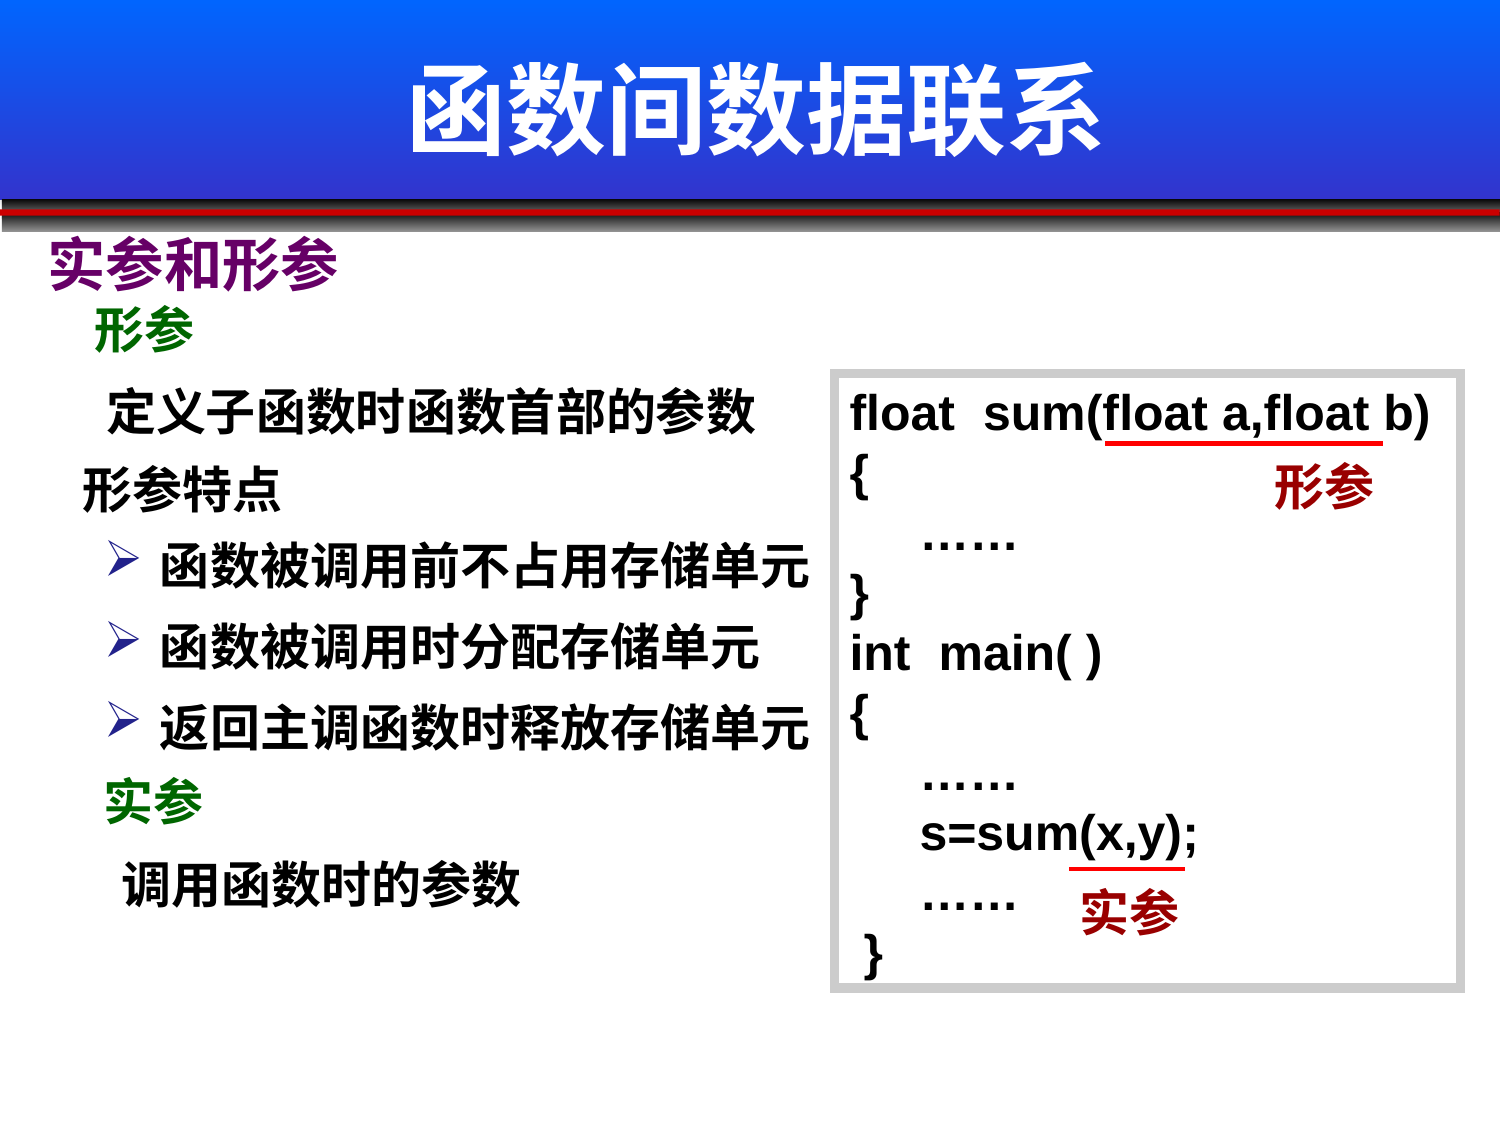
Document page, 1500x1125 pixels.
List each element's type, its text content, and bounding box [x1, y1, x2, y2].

text_box float sum(float a,float b) { …… } int main( ) { …… s=sum(x,y); …… } [834, 373, 1461, 989]
text_box 实参 [88, 763, 377, 838]
text_box 函数被调用前不占用存储单元 函数被调用时分配存储单元 返回主调函数时释放存储单元 [88, 527, 834, 764]
text_box 形参特点 [33, 451, 530, 526]
text_box 实参 [1057, 881, 1202, 953]
text_box 定义子函数时函数首部的参数 [56, 373, 801, 449]
text_box 实参和形参 [5, 220, 444, 306]
text_box 形参 [79, 290, 305, 366]
text_box 形参 [1250, 456, 1400, 527]
title 函数间数据联系 [75, 12, 1438, 204]
text_box 调用函数时的参数 [83, 846, 683, 921]
